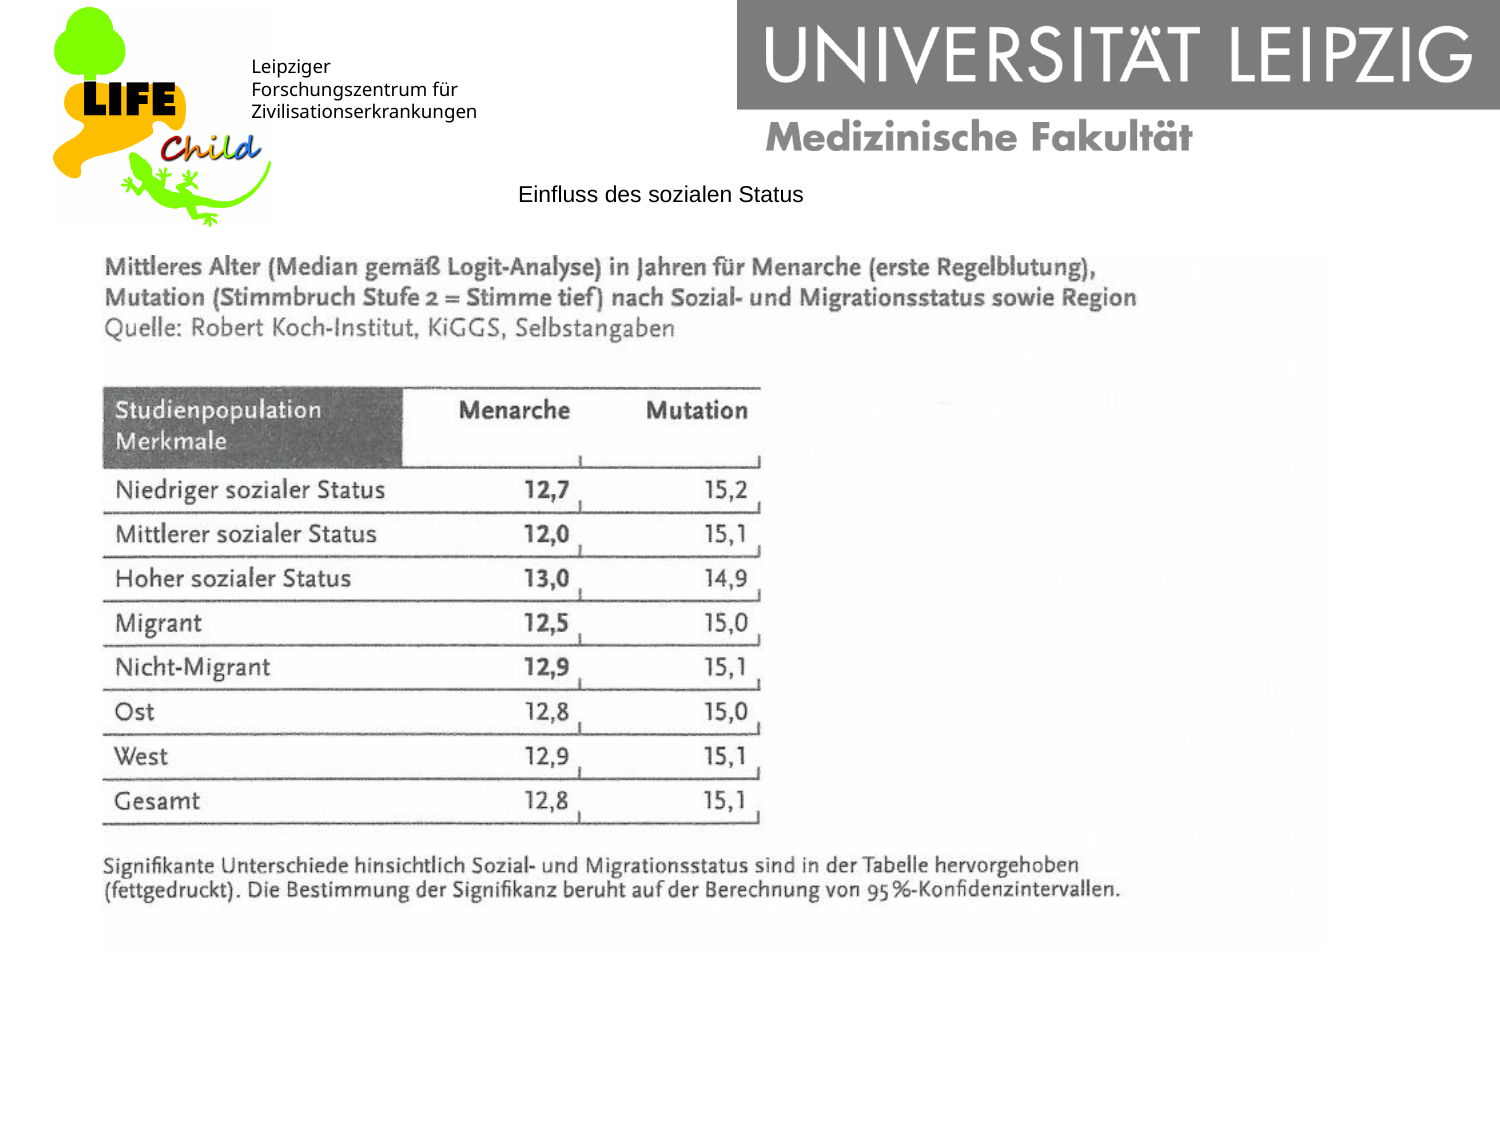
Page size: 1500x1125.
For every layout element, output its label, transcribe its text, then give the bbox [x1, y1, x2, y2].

picture [737, 0, 1500, 151]
picture [53, 7, 271, 227]
text_box Einfluss des sozialen Status [503, 172, 820, 215]
picture [100, 255, 1326, 950]
